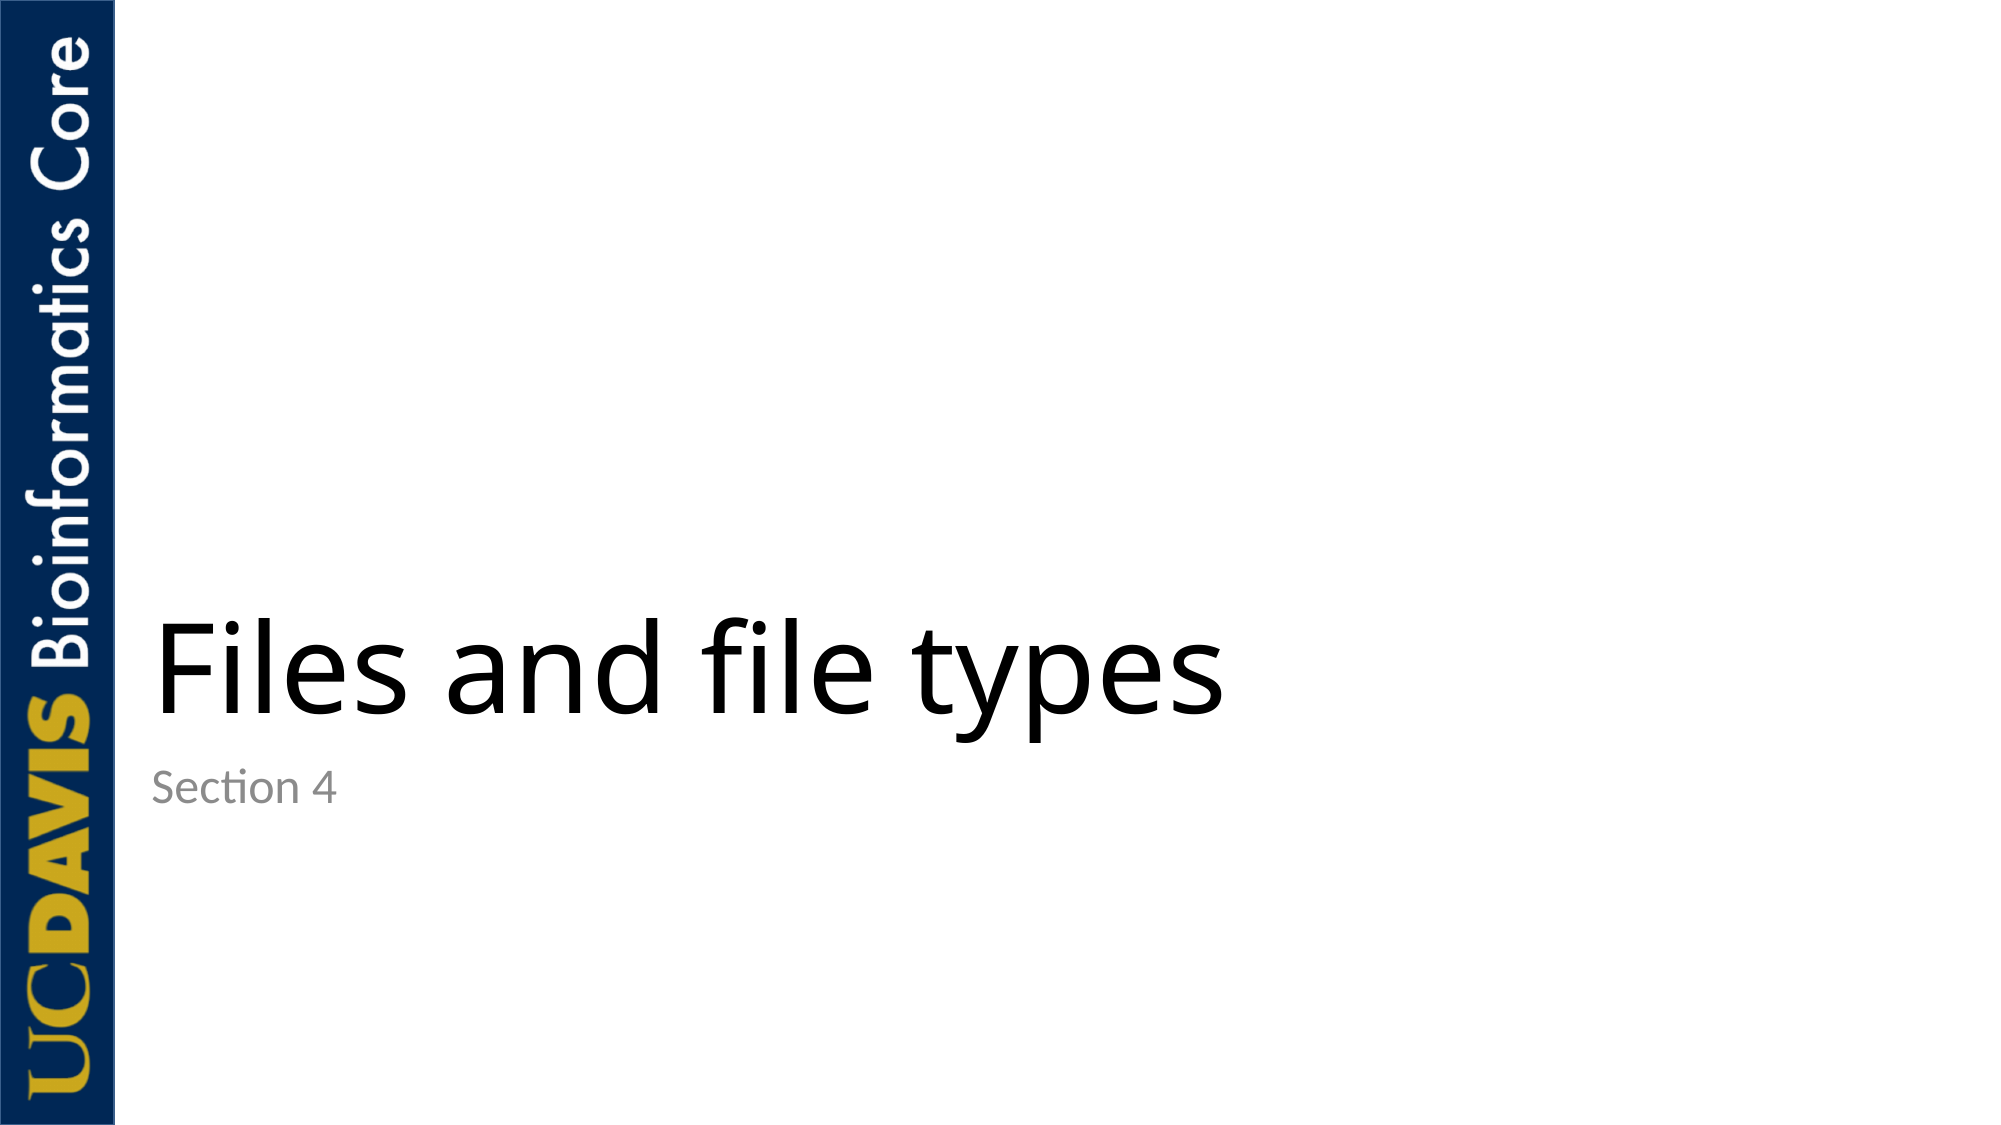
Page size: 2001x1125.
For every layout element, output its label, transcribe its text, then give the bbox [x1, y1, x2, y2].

title Files and file types [136, 280, 1862, 749]
list Section 4 [136, 752, 1862, 999]
picture [8, 0, 112, 1121]
